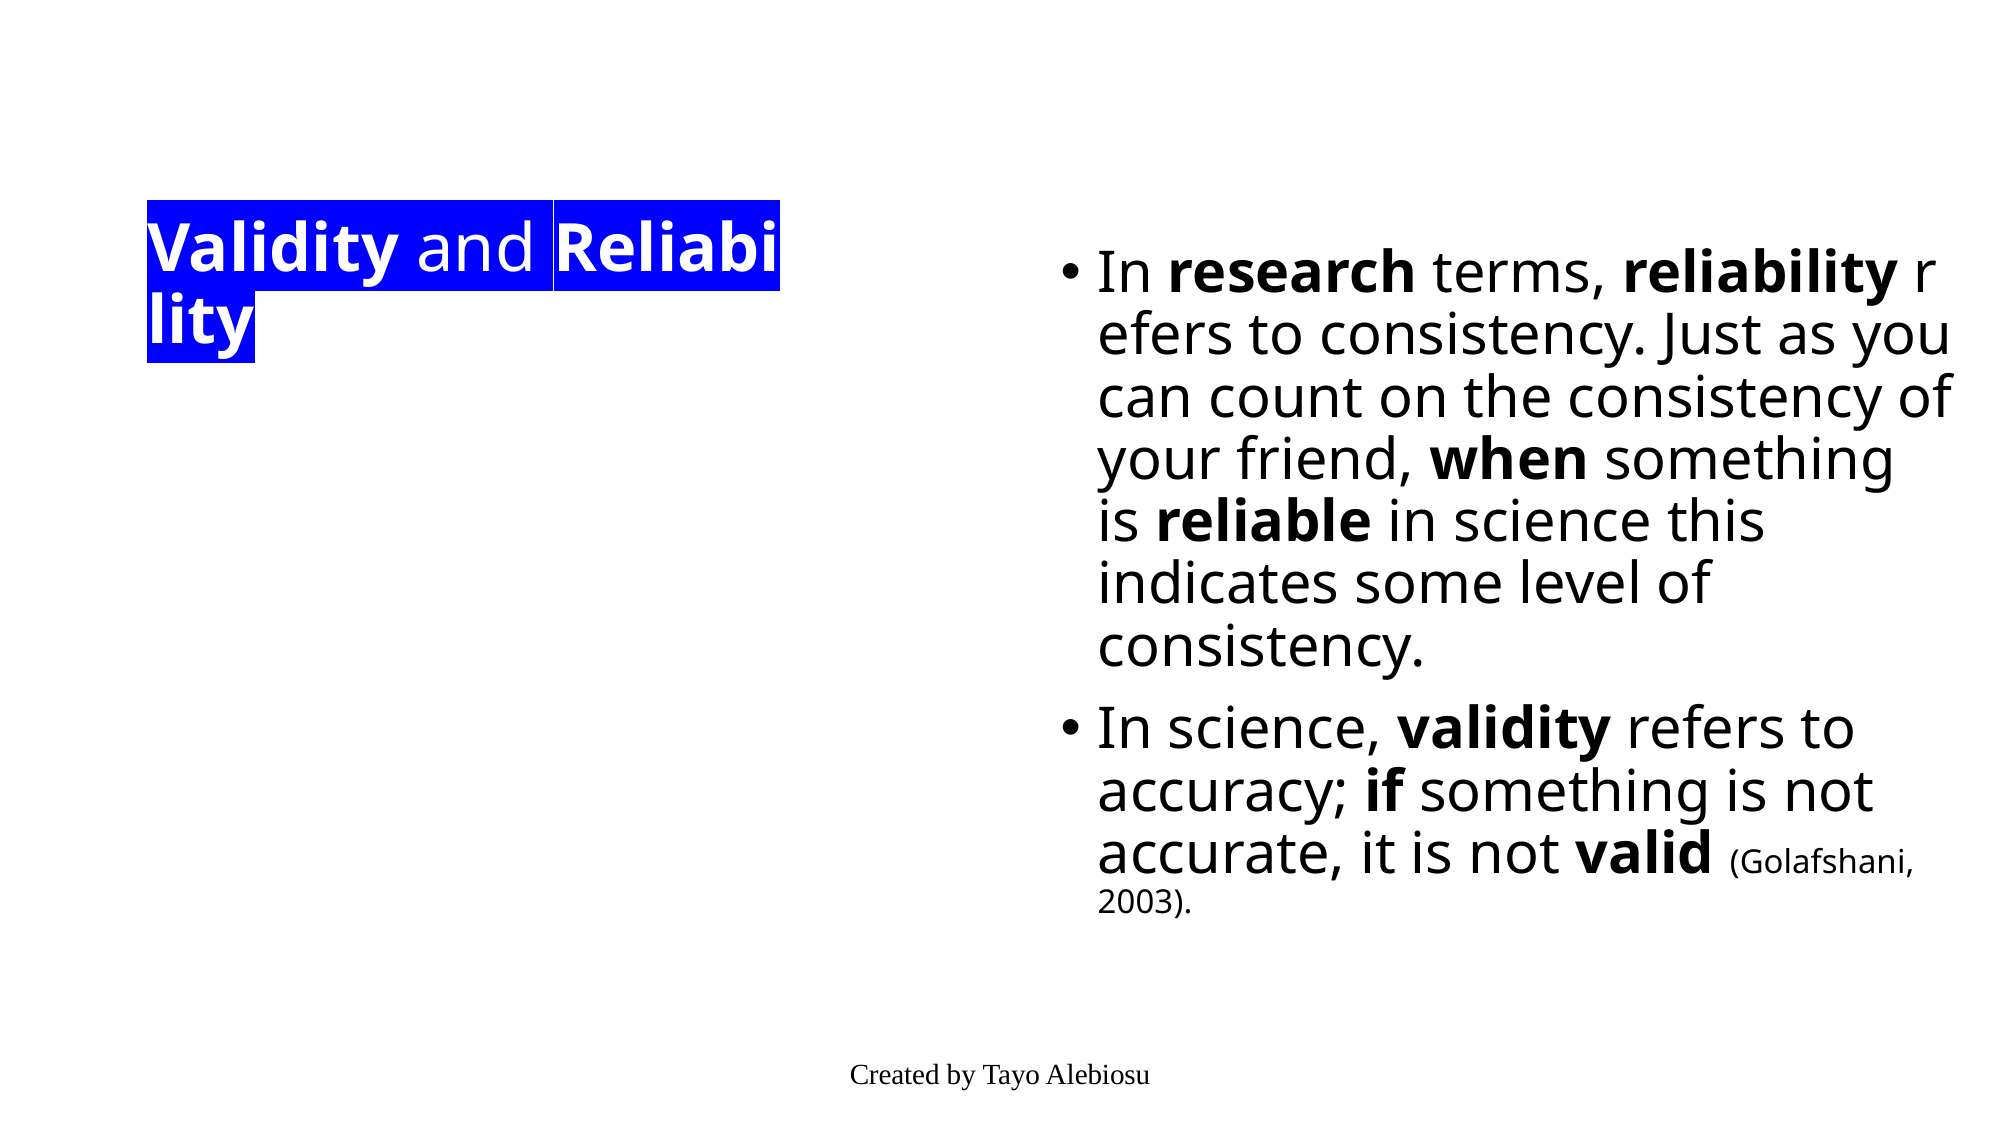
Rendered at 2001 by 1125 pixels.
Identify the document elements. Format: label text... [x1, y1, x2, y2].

title Validity and Reliability [131, 59, 813, 572]
list In research terms, reliability refers to consistency. Just as you can count on the consistency of your friend, when something is reliable in science this indicates some level of consistency. In science, validity refers to accuracy; if something is not accurate, it is not valid (Golafshani, 2003). [1045, 163, 1977, 956]
footer Created by Tayo Alebiosu [662, 1042, 1338, 1103]
